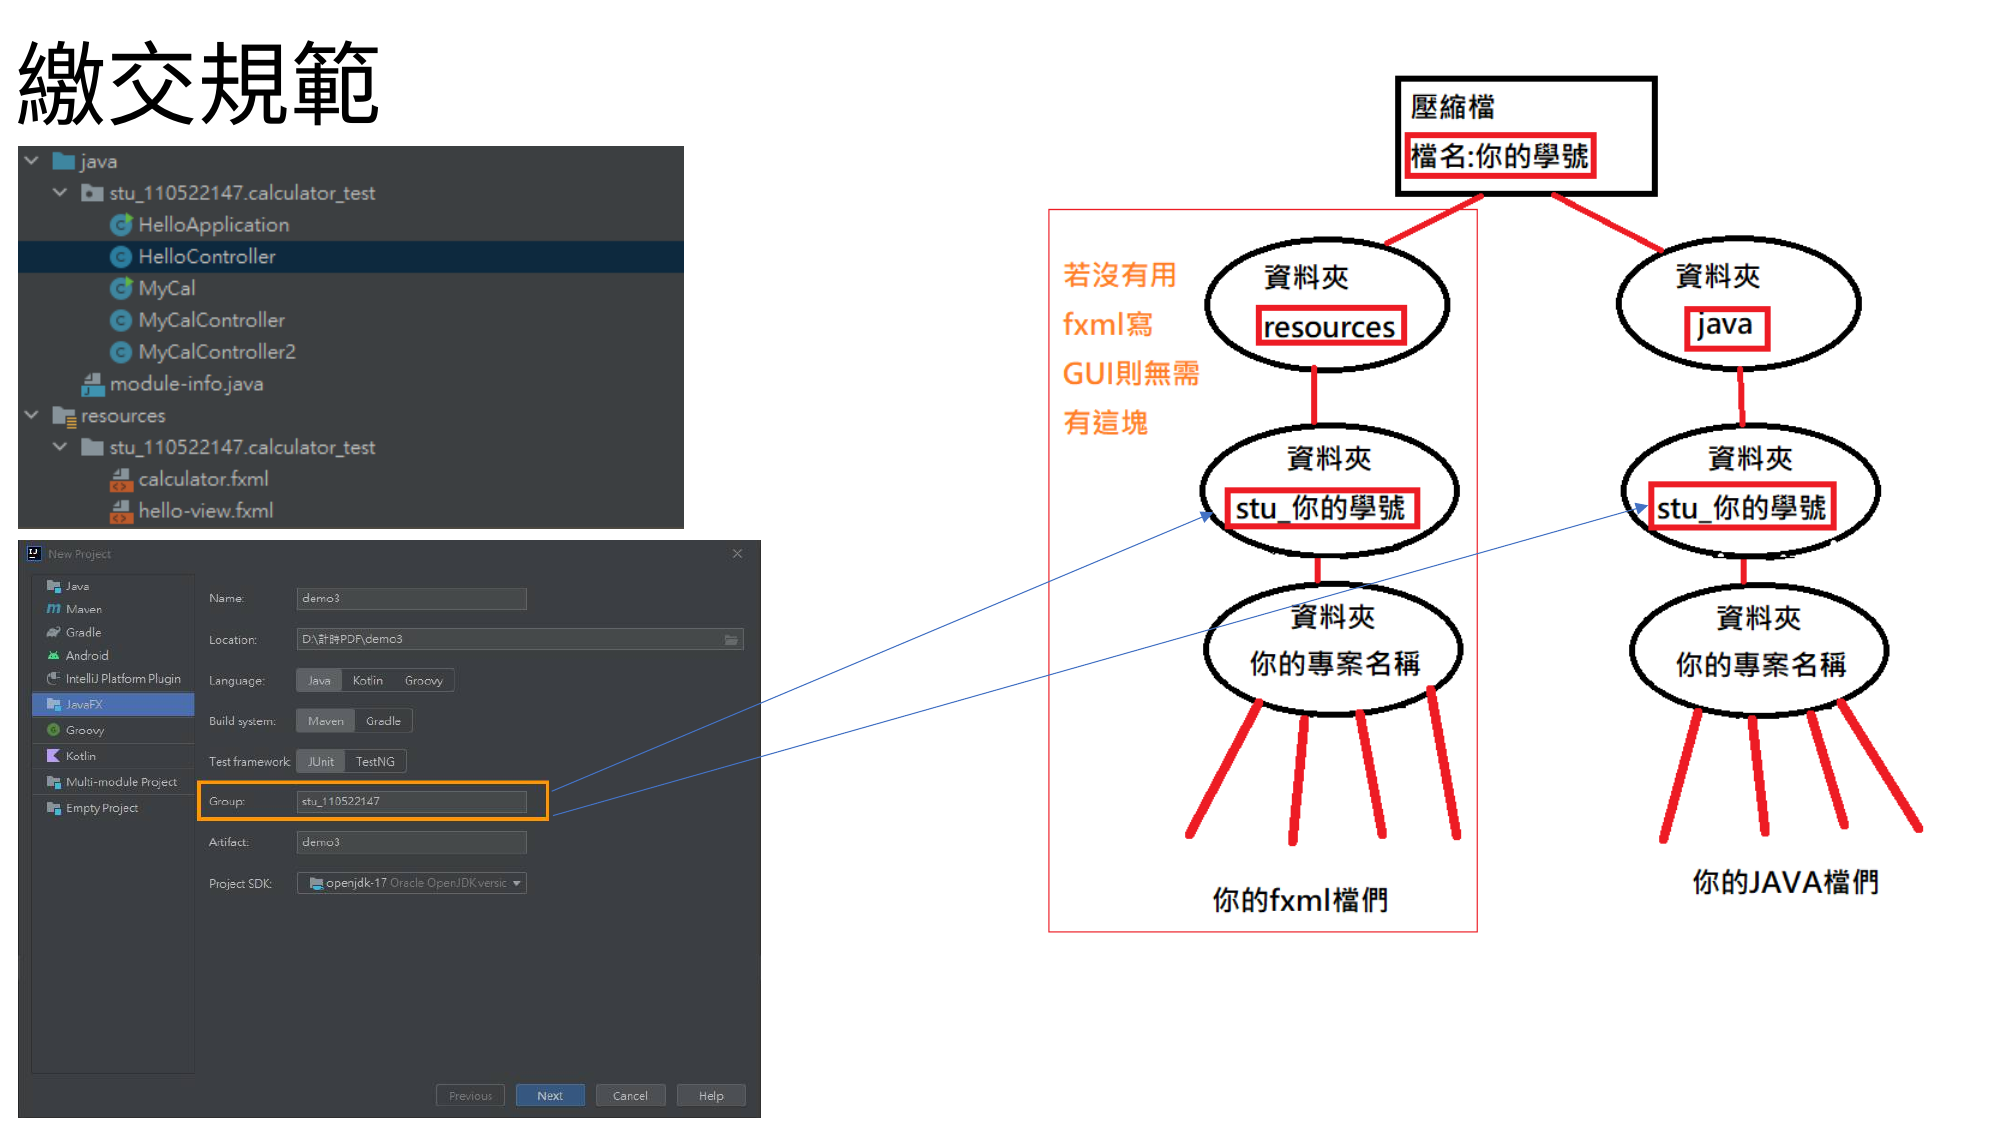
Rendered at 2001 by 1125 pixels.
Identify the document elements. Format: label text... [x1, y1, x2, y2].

title 繳交規範 [0, 0, 1725, 179]
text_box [552, 505, 1649, 816]
picture [18, 540, 761, 1118]
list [18, 146, 684, 529]
picture [1022, 59, 1940, 965]
